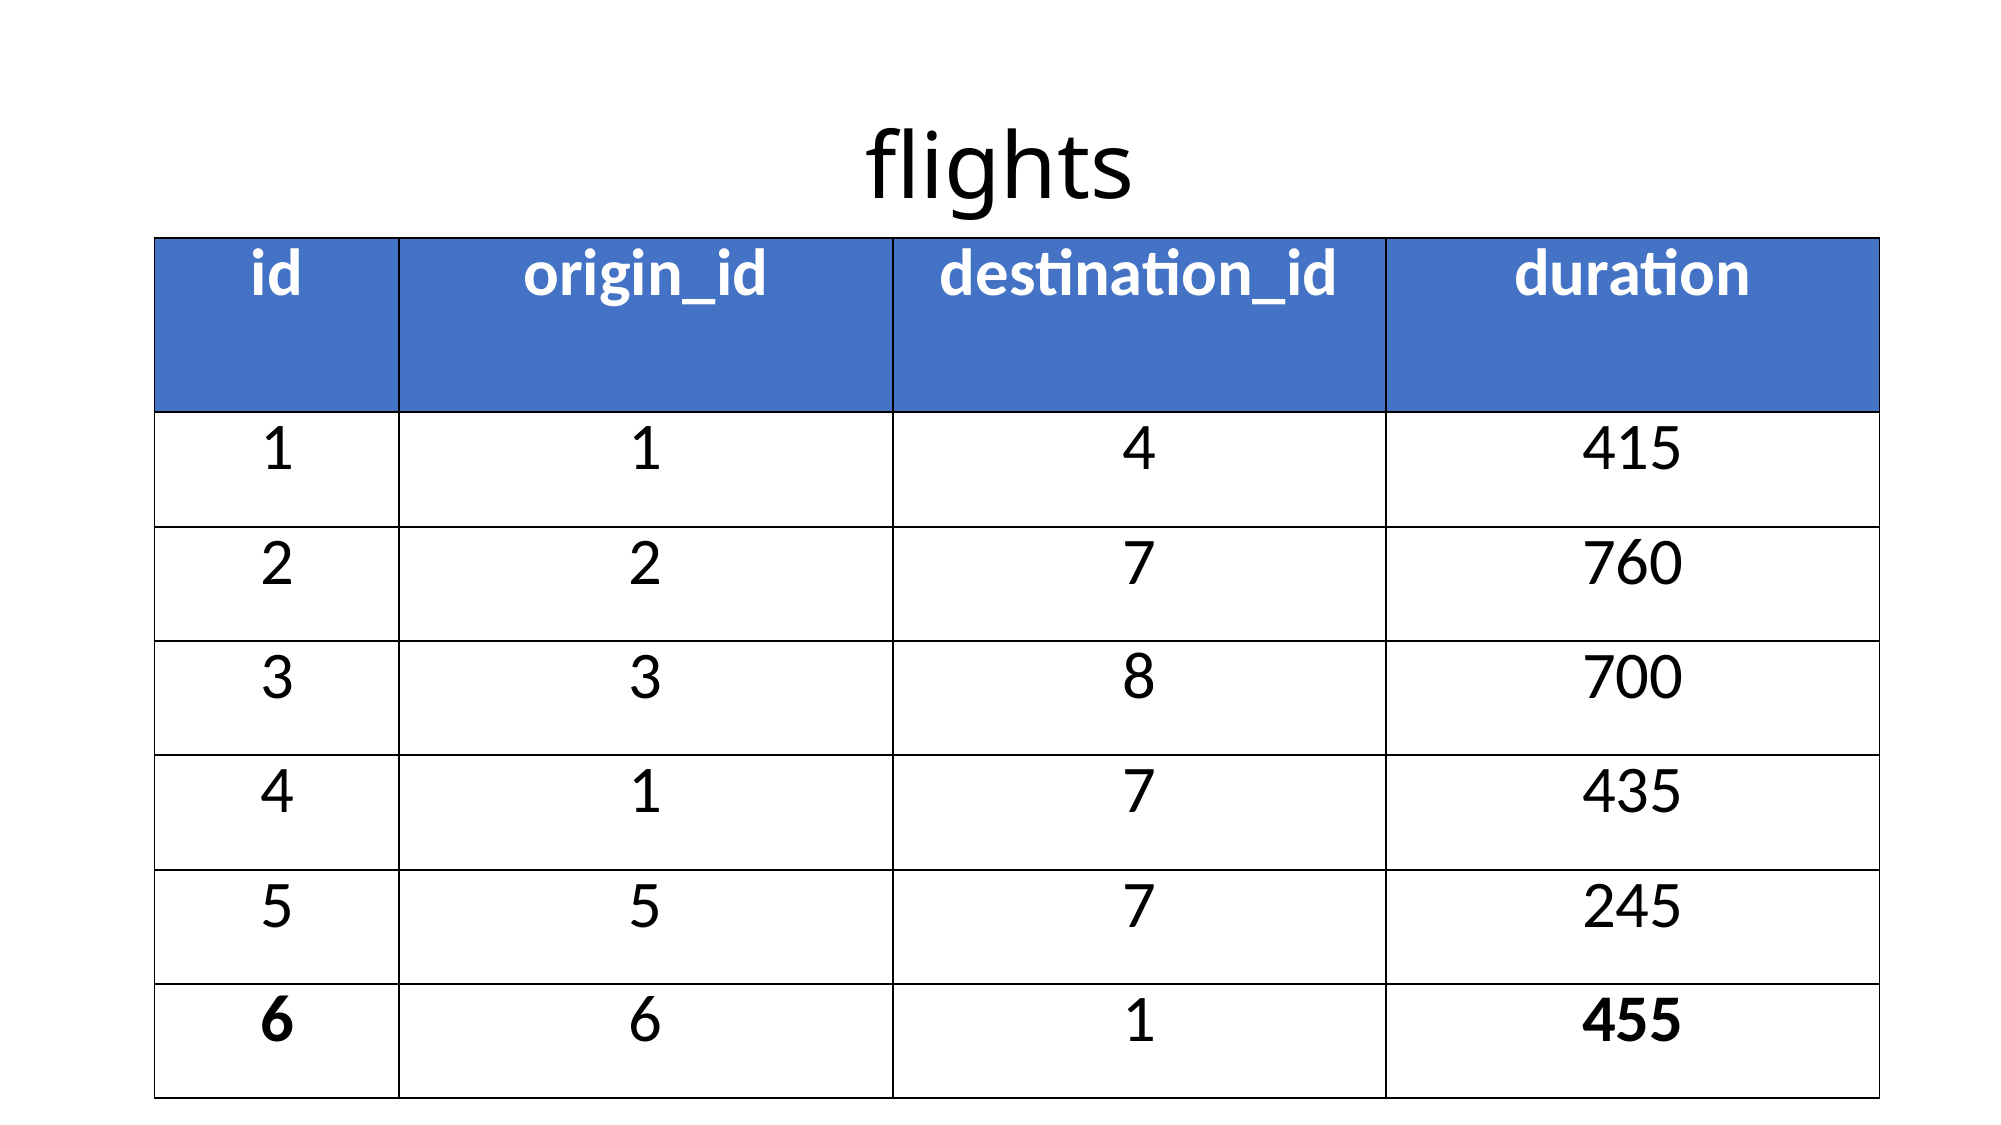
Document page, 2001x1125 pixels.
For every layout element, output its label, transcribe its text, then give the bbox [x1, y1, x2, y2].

table_cell 7 [894, 871, 1385, 983]
table_cell 1 [894, 985, 1385, 1097]
table_cell 455 [1387, 985, 1879, 1097]
table_cell 245 [1387, 871, 1879, 983]
table_header destination_id [894, 239, 1385, 411]
table_cell 2 [400, 528, 892, 640]
table_cell 6 [155, 985, 398, 1097]
table_header origin_id [400, 239, 892, 411]
title flights [137, 59, 1863, 278]
table_cell 1 [155, 413, 398, 526]
table_cell 4 [894, 413, 1385, 526]
table_cell 3 [155, 642, 398, 754]
table_header duration [1387, 239, 1879, 411]
table_cell 8 [894, 642, 1385, 754]
table_cell 7 [894, 756, 1385, 869]
table_cell 5 [400, 871, 892, 983]
table_cell 5 [155, 871, 398, 983]
table_header id [155, 239, 398, 411]
table_cell 2 [155, 528, 398, 640]
table_cell 4 [155, 756, 398, 869]
table_cell 1 [400, 756, 892, 869]
table_cell 760 [1387, 528, 1879, 640]
table_cell 435 [1387, 756, 1879, 869]
table_cell 3 [400, 642, 892, 754]
table_cell 6 [400, 985, 892, 1097]
table_cell 7 [894, 528, 1385, 640]
table_cell 1 [400, 413, 892, 526]
table_cell 415 [1387, 413, 1879, 526]
table_cell 700 [1387, 642, 1879, 754]
